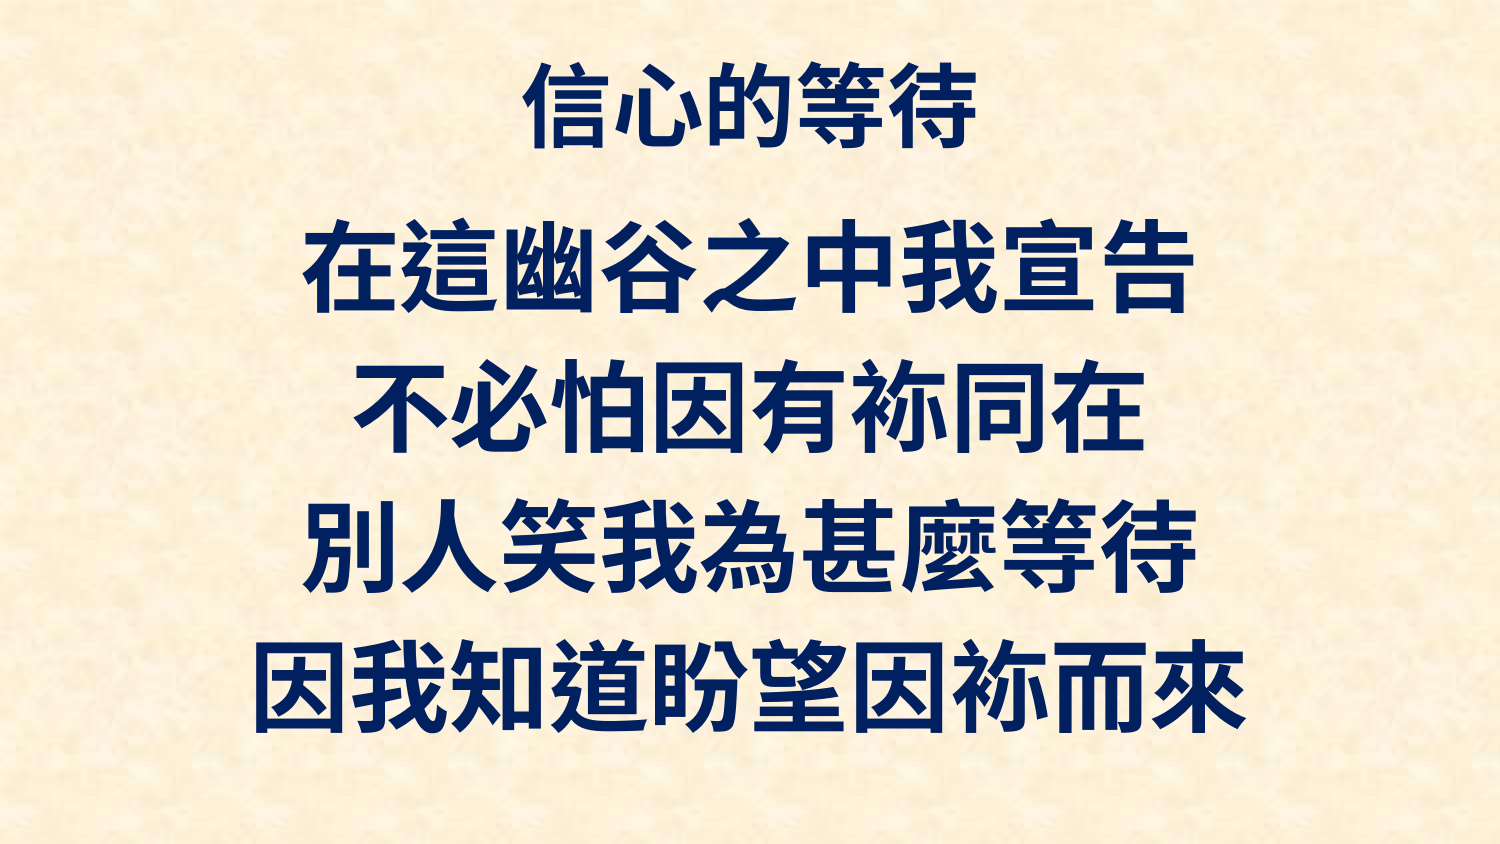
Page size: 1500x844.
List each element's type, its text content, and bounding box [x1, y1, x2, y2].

title 信心的等待 [75, 33, 1425, 175]
list 在這幽谷之中我宣告 不必怕因有袮同在 別人笑我為甚麼等待 因我知道盼望因袮而來 [75, 196, 1425, 754]
picture [0, 0, 1500, 844]
